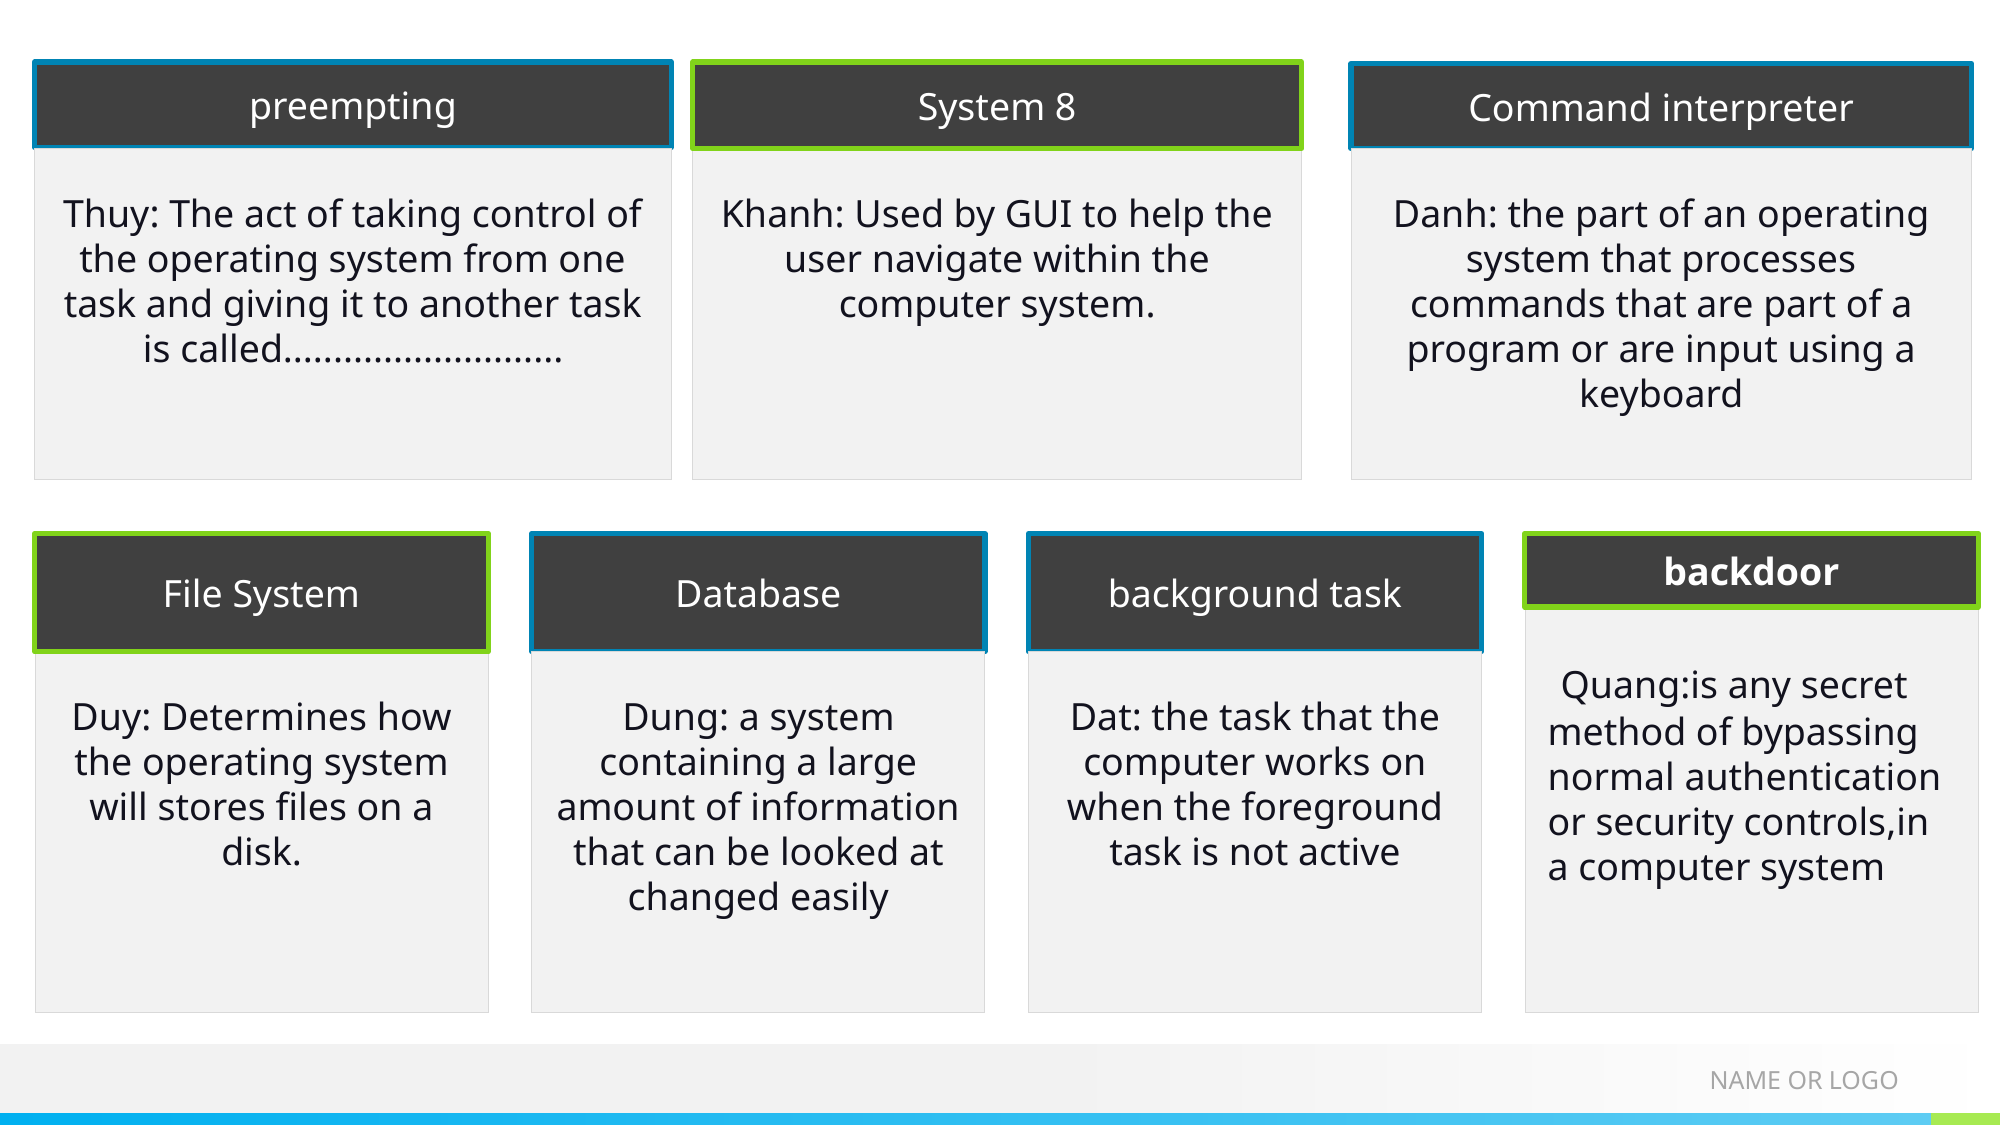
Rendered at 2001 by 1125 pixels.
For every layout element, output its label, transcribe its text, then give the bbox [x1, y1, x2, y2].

list Database [530, 531, 987, 654]
list File System [32, 531, 491, 654]
list preempting [32, 60, 673, 150]
list Duy: Determines how the operating system will stores files on a disk. [35, 654, 489, 1013]
list Dung: a system containing a large amount of information that can be looked at changed easily [531, 651, 985, 1013]
list System 8 [691, 60, 1304, 151]
list Khanh: Used by GUI to help the user navigate within the computer system. [692, 151, 1302, 480]
list Danh: the part of an operating system that processes commands that are part of a program or are input using a keyboard [1351, 148, 1972, 480]
list backdoor [1522, 531, 1981, 609]
list Quang:is any secret method of bypassing normal authentication or security controls,in a computer system [1525, 609, 1979, 1013]
list Dat: the task that the computer works on when the foreground task is not active [1028, 651, 1482, 1013]
list background task [1026, 531, 1484, 654]
list Command interpreter [1349, 61, 1974, 151]
list Thuy: The act of taking control of the operating system from one task and giving it to another task is called............................ [34, 148, 672, 480]
